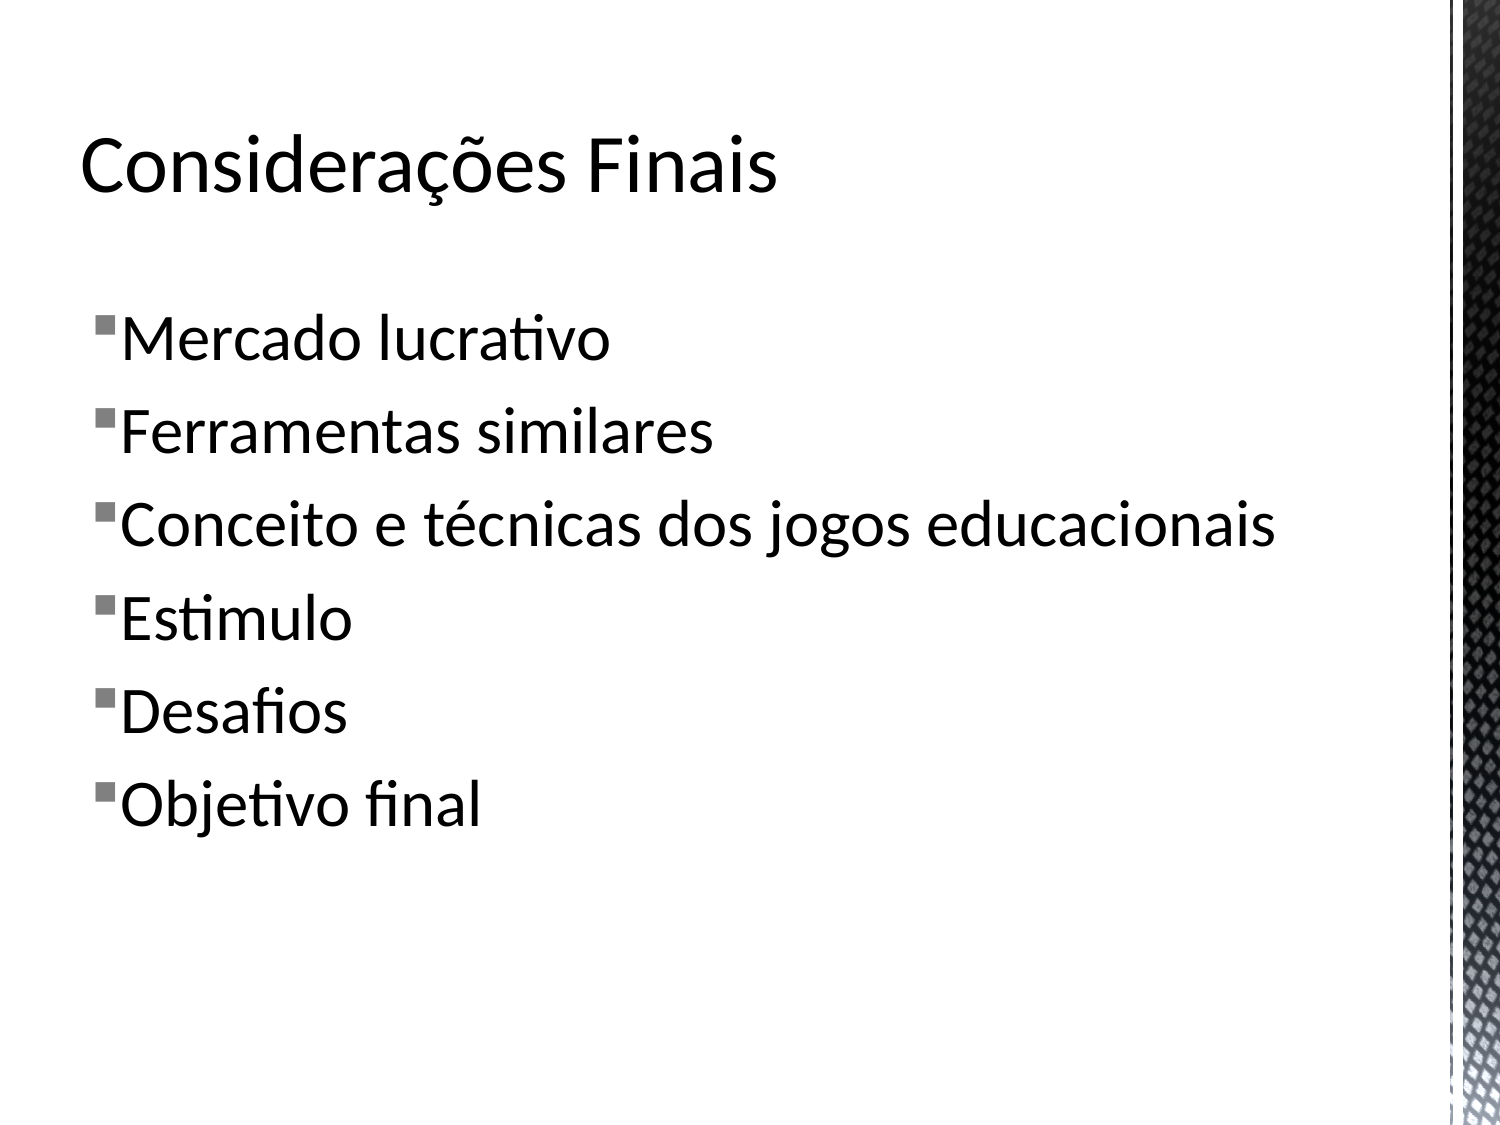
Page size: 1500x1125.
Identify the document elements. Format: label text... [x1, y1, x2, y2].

title Considerações Finais [64, 75, 1247, 244]
picture [1447, 0, 1500, 1125]
list Mercado lucrativo Ferramentas similares Conceito e técnicas dos jogos educacionais Estimulo Desafios Objetivo final [75, 267, 1388, 1013]
